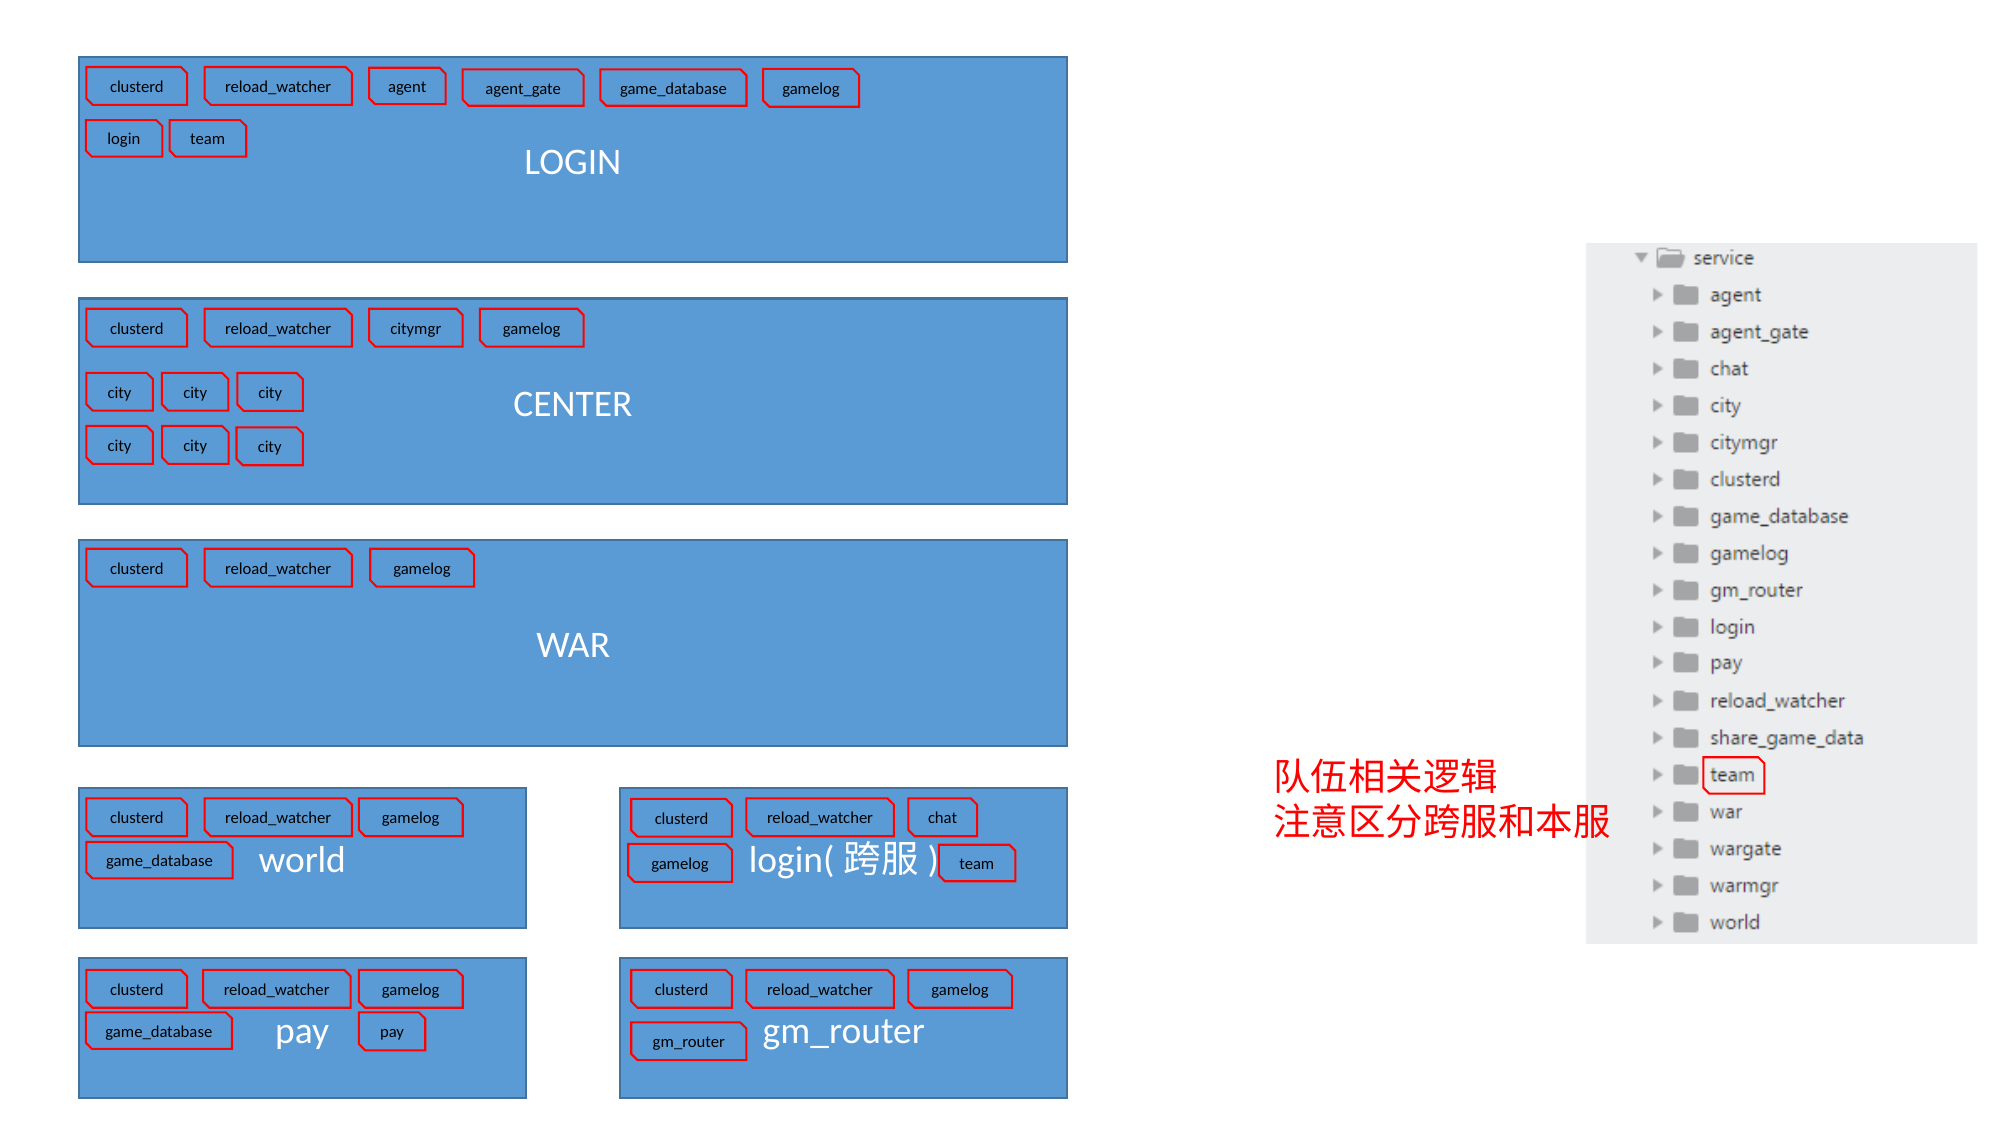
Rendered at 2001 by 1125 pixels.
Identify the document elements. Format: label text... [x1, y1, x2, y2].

text_box clusterd [85, 547, 189, 588]
text_box agent_gate [461, 68, 585, 107]
text_box gm_router [619, 957, 1068, 1099]
text_box pay [78, 957, 527, 1099]
text_box clusterd [630, 968, 734, 1009]
text_box clusterd [630, 797, 734, 838]
text_box city [235, 426, 304, 467]
text_box gamelog [762, 67, 861, 108]
text_box gamelog [478, 307, 585, 348]
text_box team [937, 843, 1017, 883]
text_box login [84, 119, 164, 158]
text_box WAR [78, 539, 1068, 747]
text_box pay [357, 1011, 427, 1052]
text_box gamelog [369, 547, 476, 588]
text_box citymgr [368, 307, 464, 348]
text_box gamelog [627, 842, 734, 883]
text_box gamelog [357, 797, 464, 838]
text_box city [160, 371, 230, 412]
text_box game_database [84, 1011, 234, 1050]
text_box reload_watcher [745, 797, 895, 838]
text_box team [168, 119, 248, 158]
text_box gamelog [907, 968, 1014, 1009]
text_box clusterd [85, 65, 189, 106]
text_box login(跨服) [619, 787, 1068, 929]
text_box reload_watcher [203, 797, 354, 838]
text_box gamelog [357, 968, 464, 1009]
text_box gm_router [630, 1021, 748, 1062]
text_box world [78, 787, 527, 929]
text_box CENTER [78, 297, 1068, 505]
text_box chat [907, 797, 979, 838]
text_box game_database [85, 840, 234, 880]
text_box clusterd [85, 797, 189, 838]
text_box LOGIN [78, 56, 1068, 263]
text_box reload_watcher [203, 547, 354, 588]
text_box reload_watcher [203, 65, 354, 106]
text_box city [85, 371, 154, 412]
text_box city [236, 371, 304, 412]
text_box city [161, 424, 230, 465]
text_box clusterd [85, 968, 189, 1009]
picture [1573, 243, 1978, 944]
text_box city [85, 424, 154, 465]
text_box clusterd [85, 307, 189, 348]
text_box game_database [599, 68, 748, 107]
text_box agent [368, 66, 447, 106]
text_box reload_watcher [745, 968, 895, 1009]
text_box reload_watcher [203, 307, 354, 348]
text_box 队伍相关逻辑 注意区分跨服和本服 [1258, 745, 1573, 851]
text_box reload_watcher [202, 968, 352, 1009]
